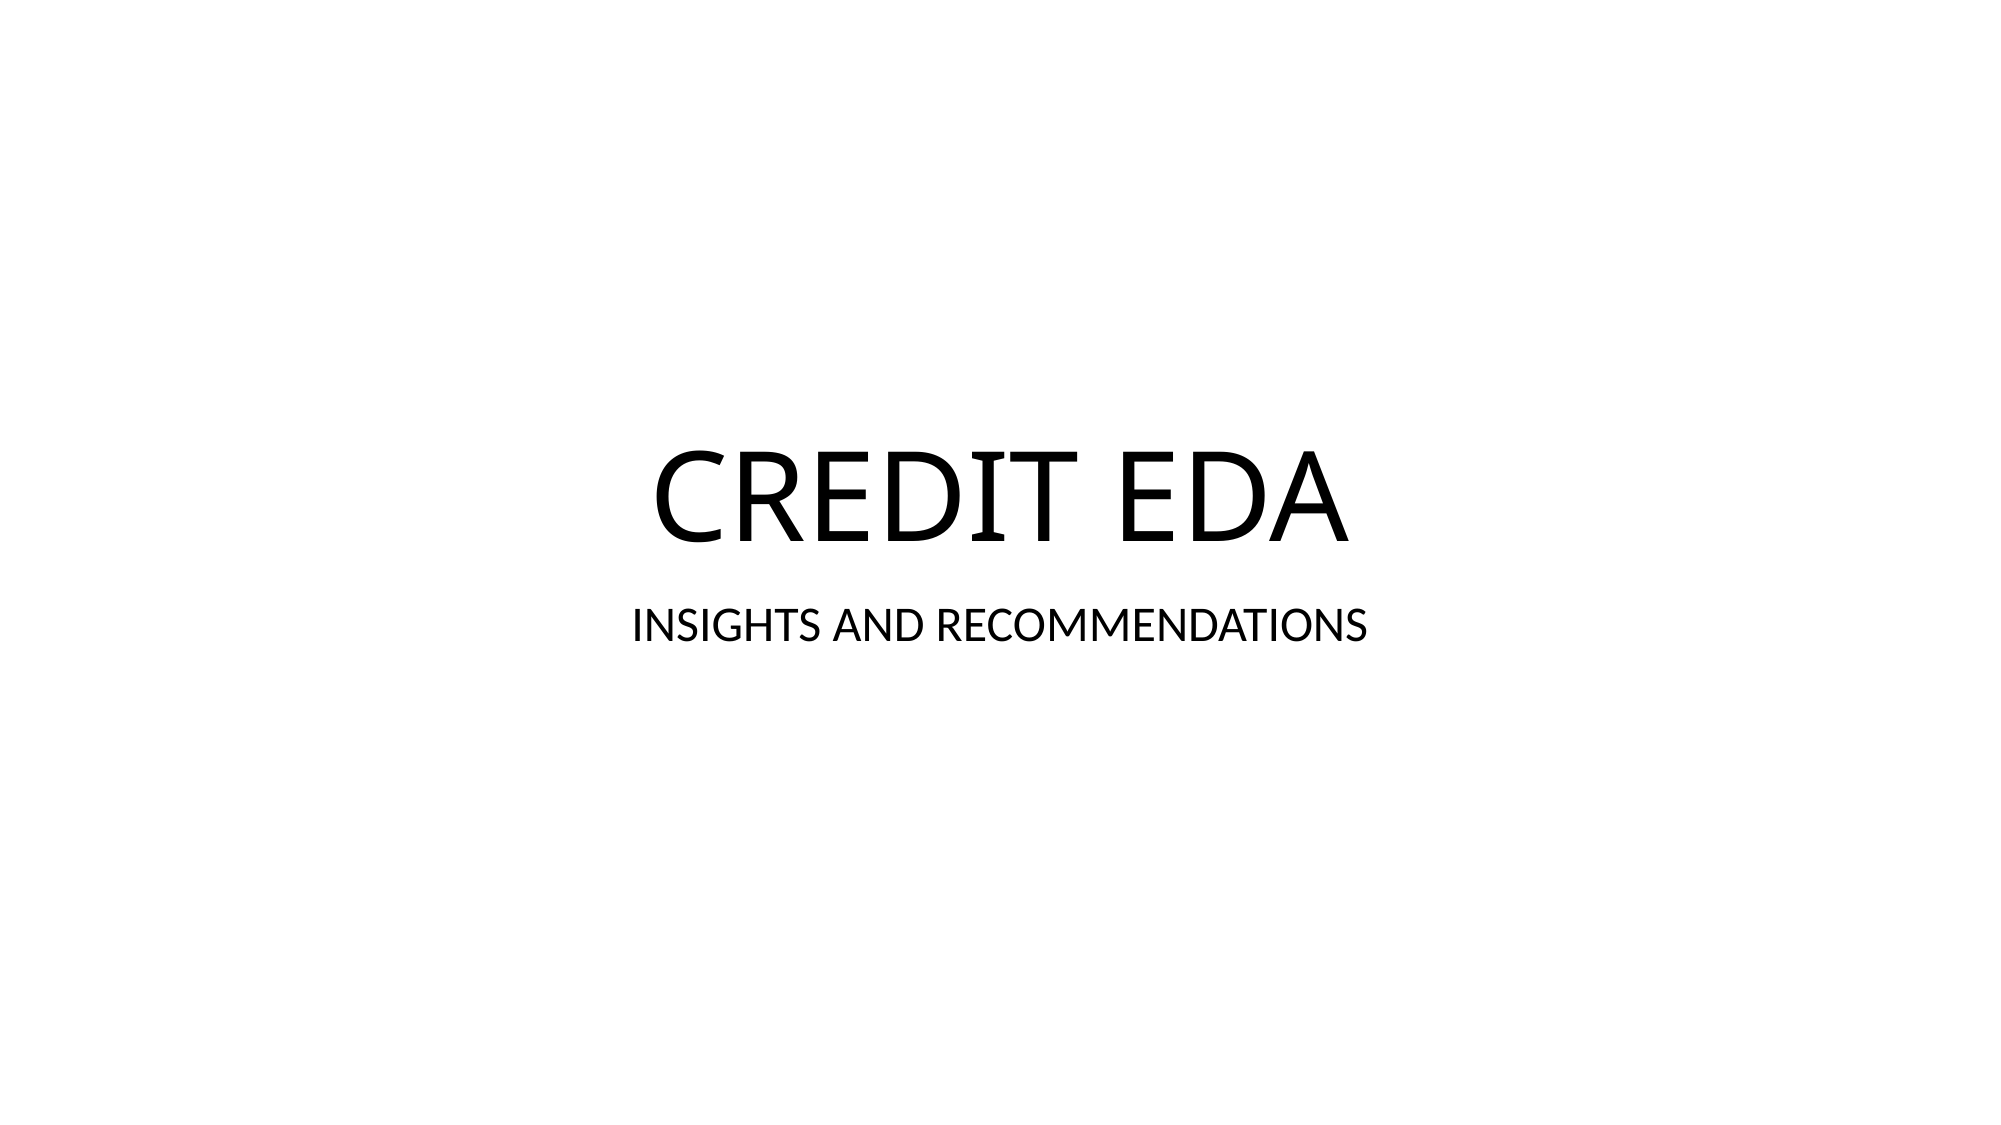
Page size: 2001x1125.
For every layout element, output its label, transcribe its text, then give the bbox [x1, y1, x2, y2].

title CREDIT EDA [249, 184, 1750, 576]
subtitle INSIGHTS AND RECOMMENDATIONS [249, 590, 1750, 863]
